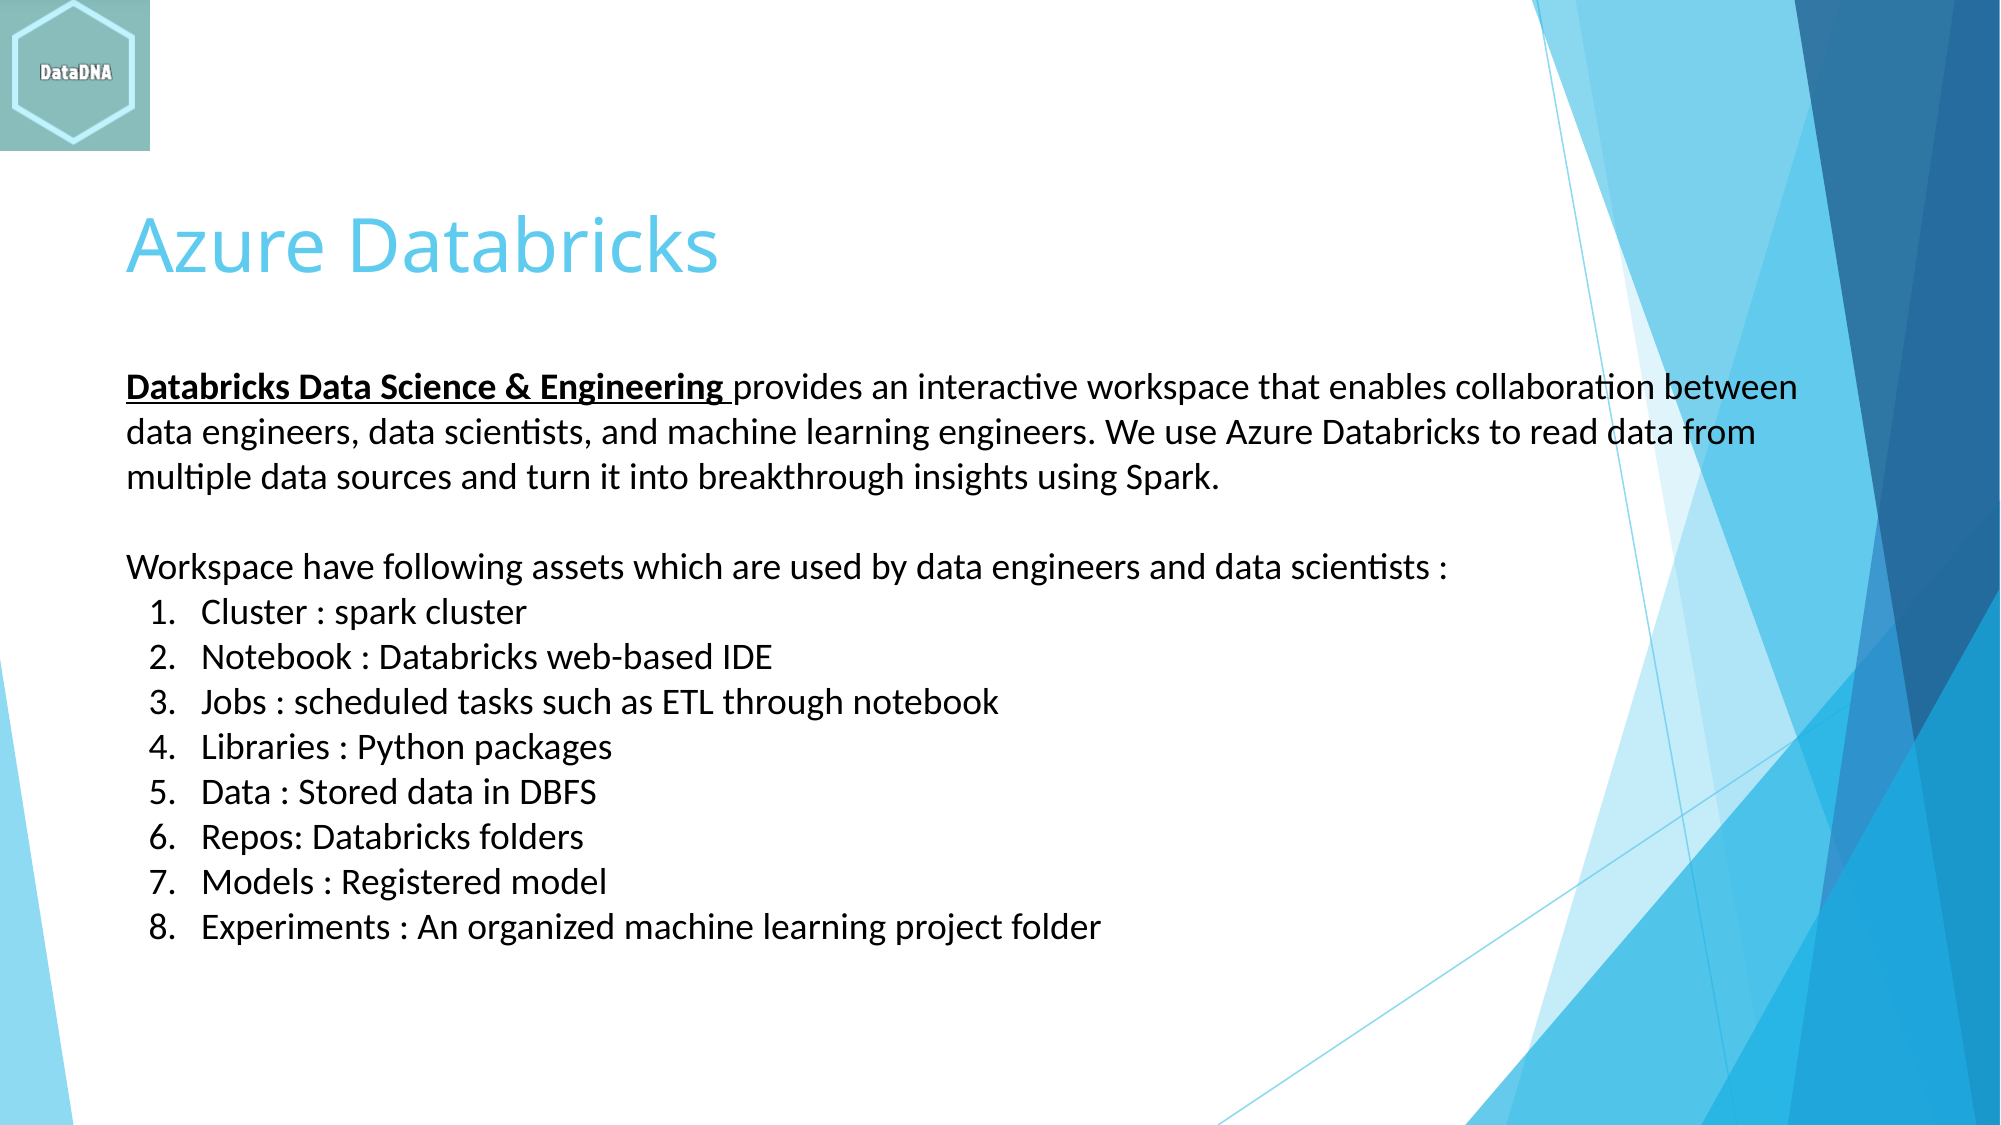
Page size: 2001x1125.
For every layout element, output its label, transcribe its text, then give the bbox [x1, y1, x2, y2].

title Azure Databricks [111, 99, 1522, 317]
picture [0, 0, 150, 151]
list Databricks Data Science & Engineering provides an interactive workspace that enables collaboration between data engineers, data scientists, and machine learning engineers. We use Azure Databricks to read data from multiple data sources and turn it into breakthrough insights using Spark. Workspace have following assets which are used by data engineers and data scientists : Cluster : spark cluster Notebook : Databricks web-based IDE Jobs : scheduled tasks such as ETL through notebook Libraries : Python packages Data : Stored data in DBFS Repos: Databricks folders Models : Registered model Experiments : An organized machine learning project folder [111, 354, 1837, 992]
